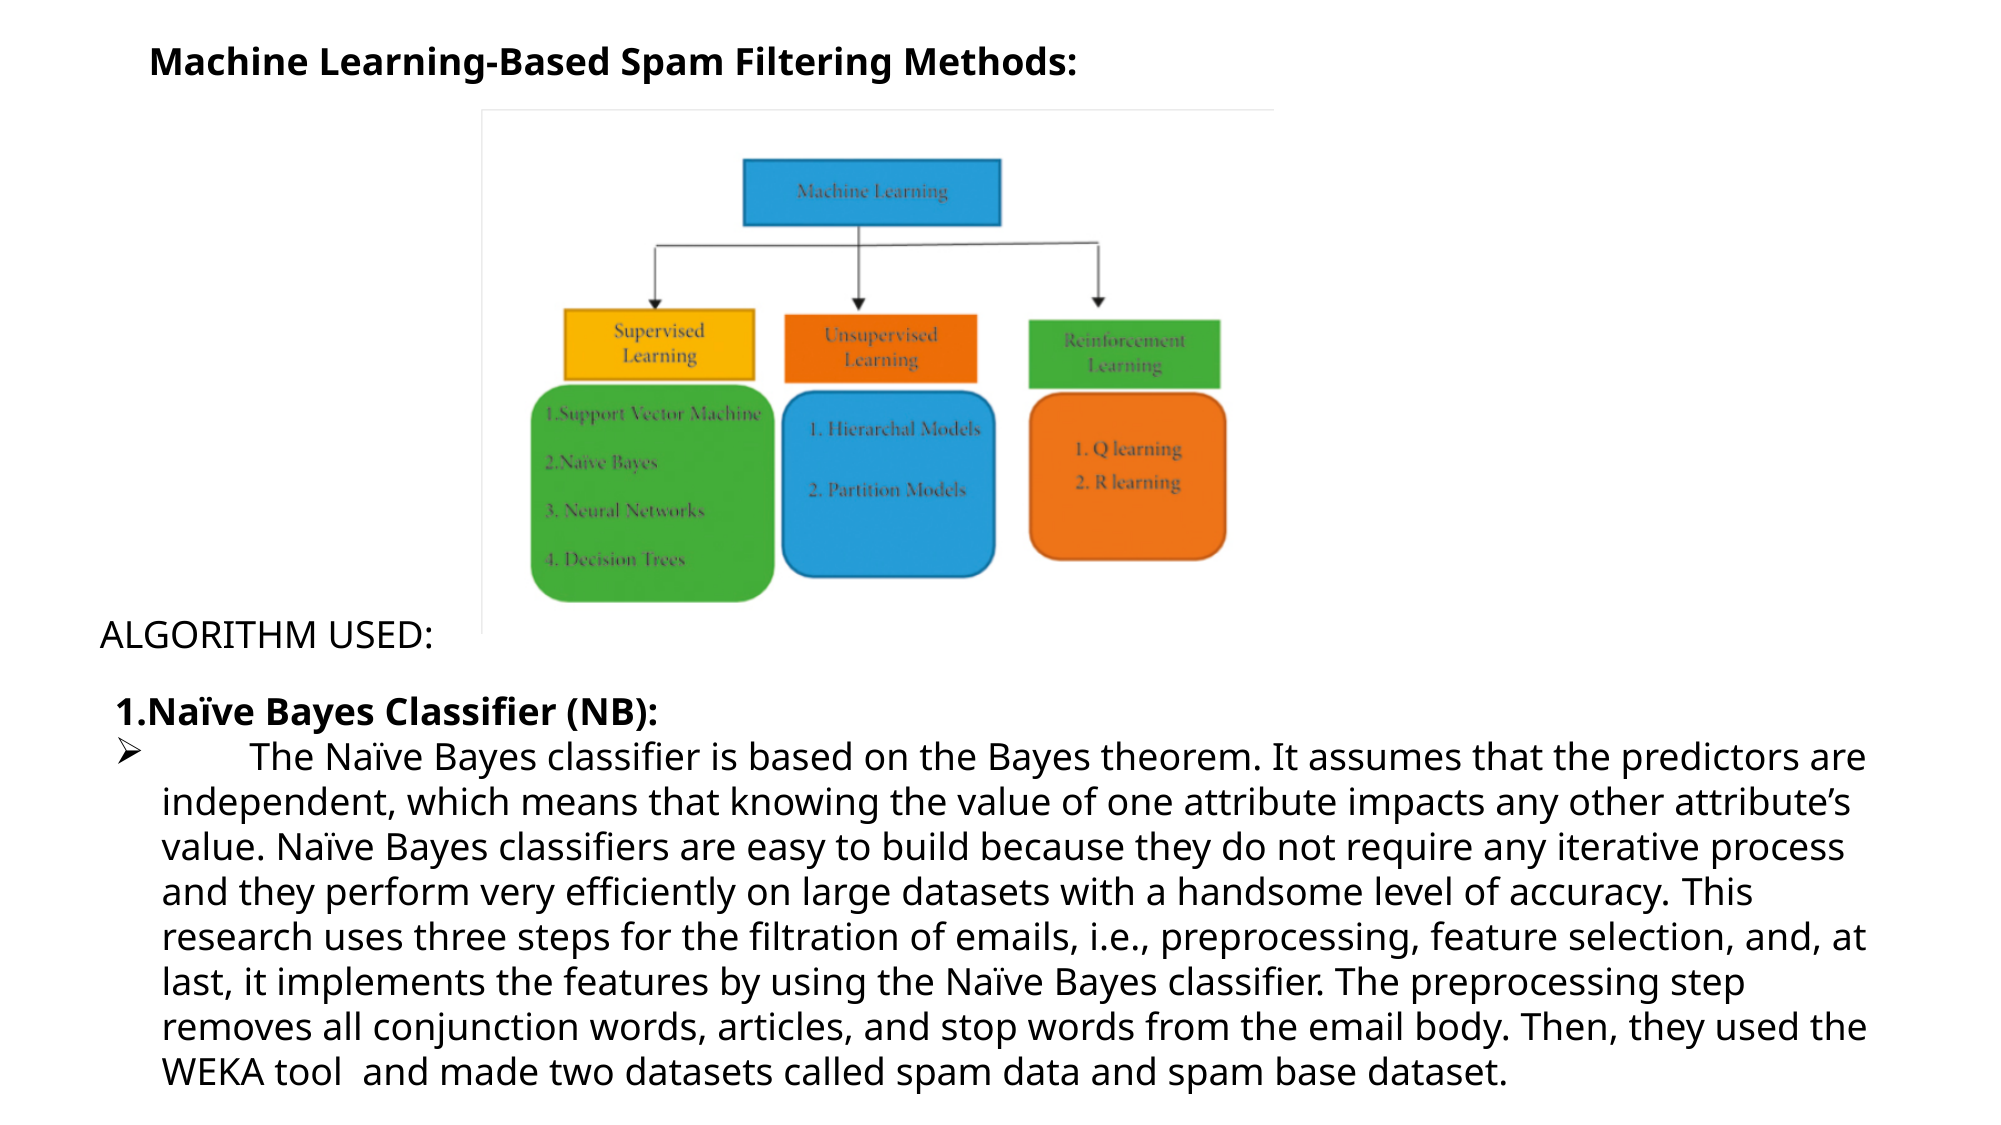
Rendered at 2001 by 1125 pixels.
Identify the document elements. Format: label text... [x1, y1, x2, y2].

text_box ALGORITHM USED: [85, 603, 849, 709]
picture [478, 106, 1274, 634]
text_box 1.Naïve Bayes Classifier (NB): The Naïve Bayes classifier is based on the Bayes theorem. It assumes that the predictors are independent, which means that knowing the value of one attribute impacts any other attribute’s value. Naïve Bayes classifiers are easy to build because they do not require any iterative process and they perform very efficiently on large datasets with a handsome level of accuracy. This research uses three steps for the filtration of emails, i.e., preprocessing, feature selection, and, at last, it implements the features by using the Naïve Bayes classifier. The preprocessing step removes all conjunction words, articles, and stop words from the email body. Then, they used the WEKA tool and made two datasets called spam data and spam base dataset. [99, 680, 1893, 1125]
text_box Machine Learning-Based Spam Filtering Methods: [133, 30, 1540, 136]
